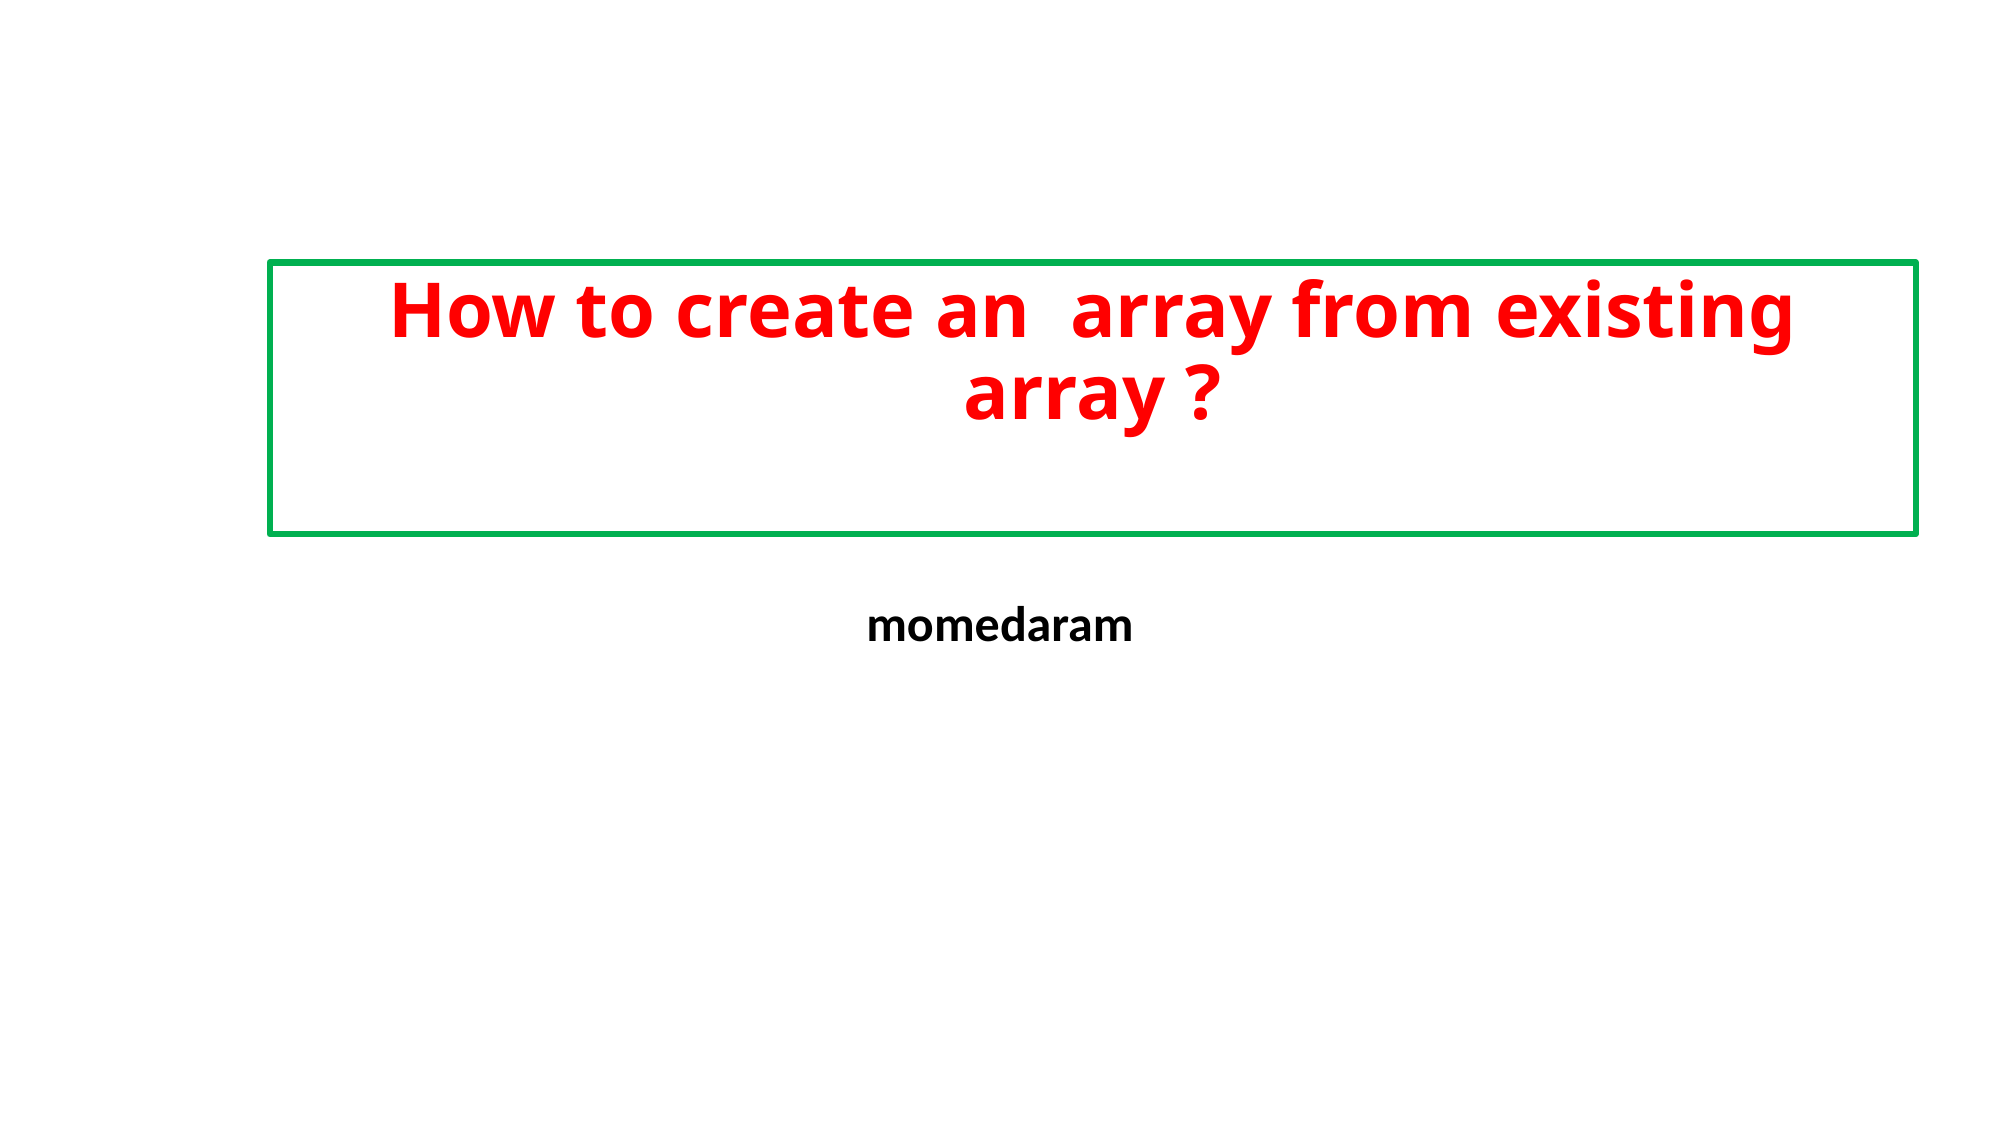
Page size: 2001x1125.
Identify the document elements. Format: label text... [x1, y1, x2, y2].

subtitle momedaram [249, 590, 1750, 863]
title How to create an array from existing array ? [269, 262, 1916, 535]
